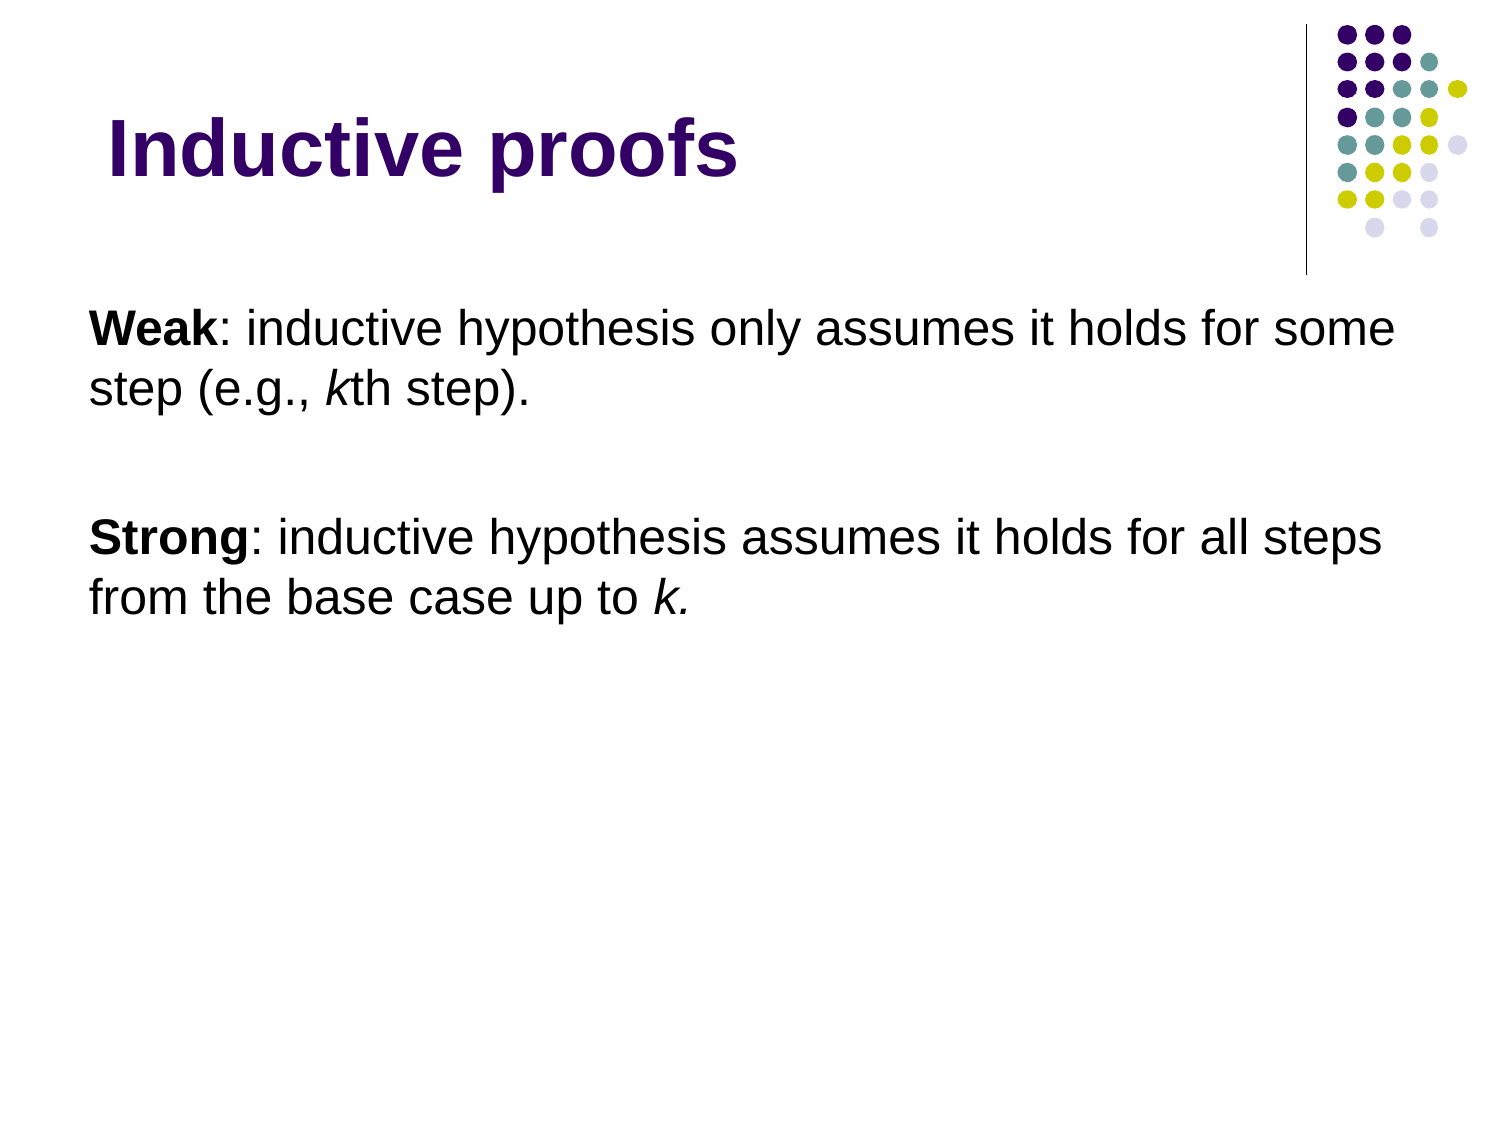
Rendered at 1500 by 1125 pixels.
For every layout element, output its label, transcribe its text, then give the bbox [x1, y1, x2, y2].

list Weak: inductive hypothesis only assumes it holds for some step (e.g., kth step). Strong: inductive hypothesis assumes it holds for all steps from the base case up to k. [80, 287, 1420, 665]
title Inductive proofs [99, 36, 1439, 201]
